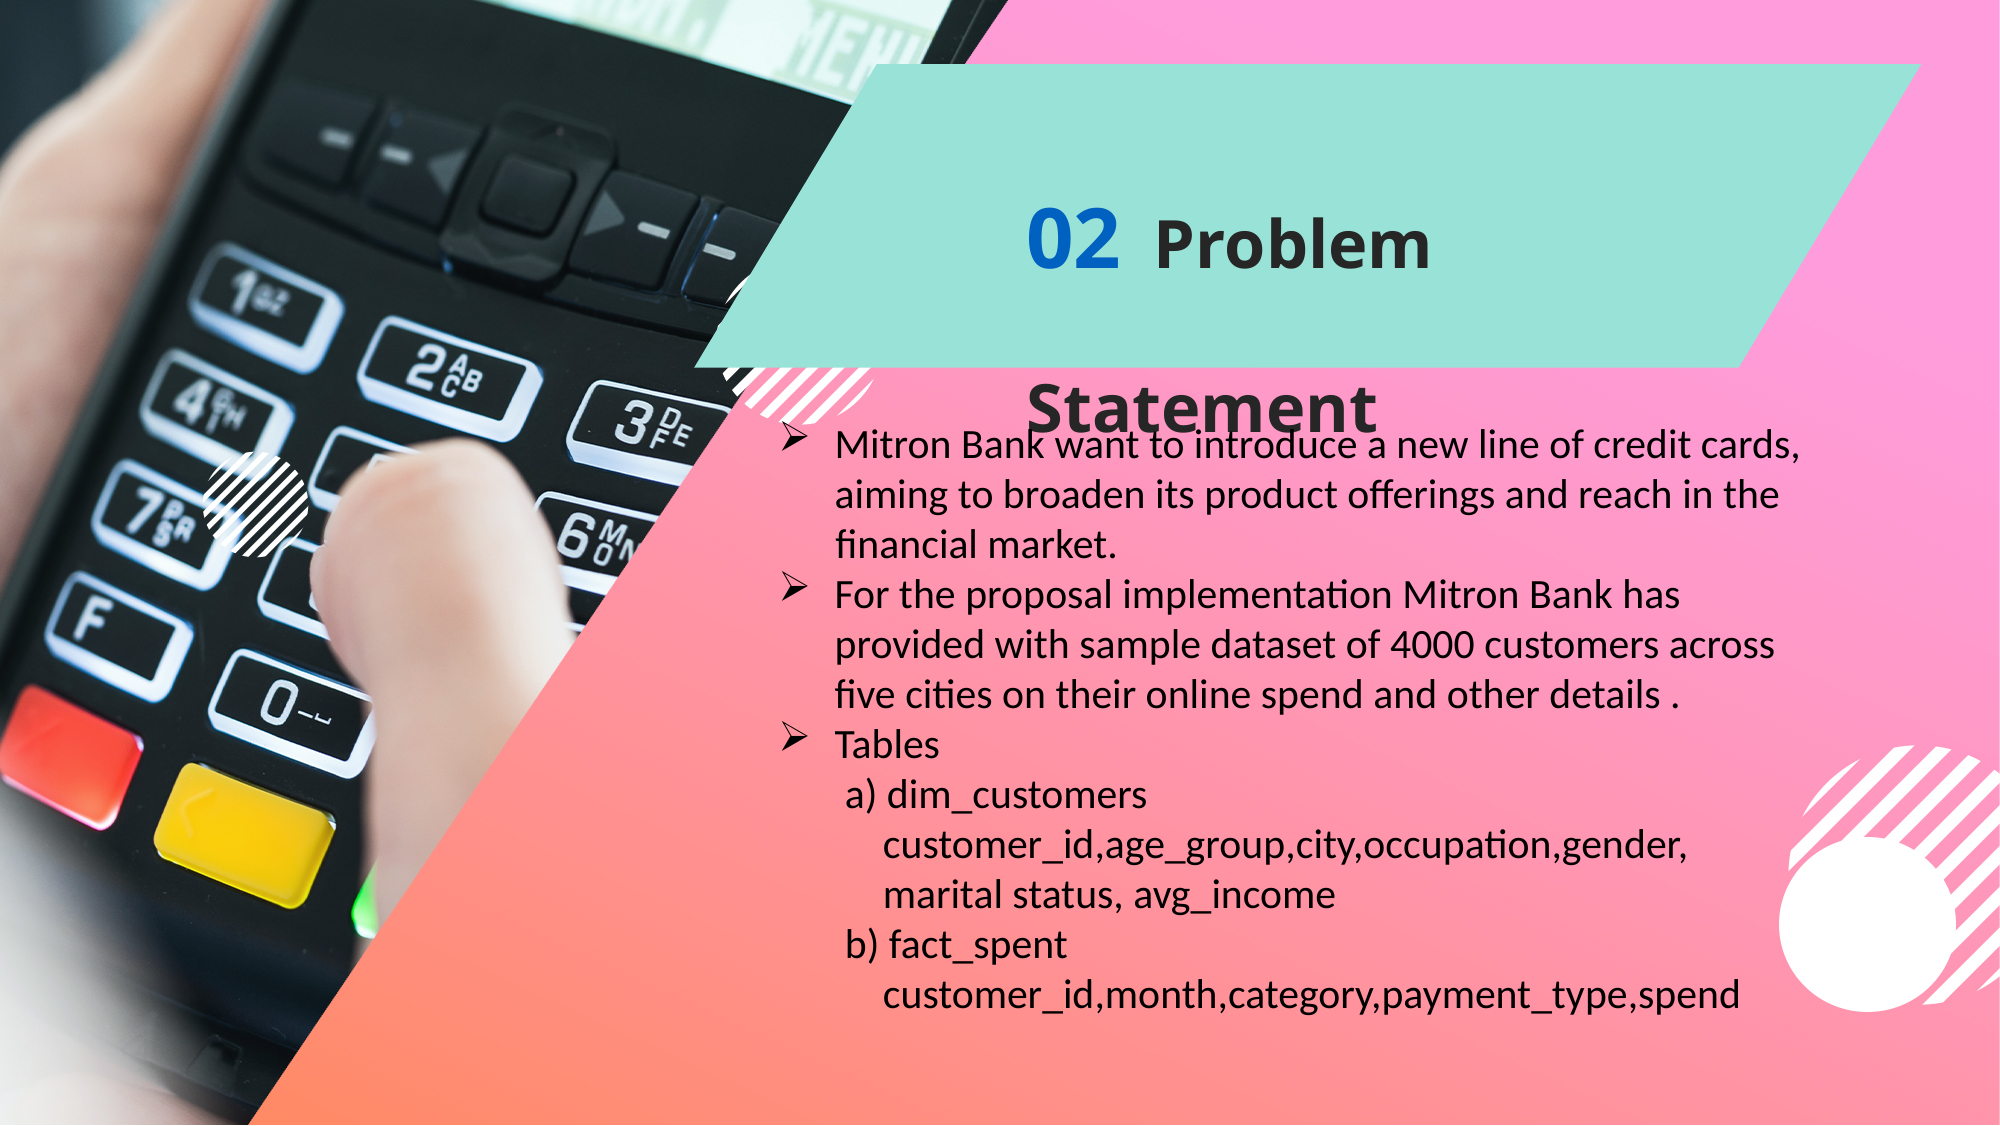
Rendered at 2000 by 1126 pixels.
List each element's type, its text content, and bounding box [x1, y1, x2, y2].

text_box Mitron Bank want to introduce a new line of credit cards, aiming to broaden its product offerings and reach in the financial market. For the proposal implementation Mitron Bank has provided with sample dataset of 4000 customers across five cities on their online spend and other details . Tables a) dim_customers customer_id,age_group,city,occupation,gender, marital status, avg_income b) fact_spent customer_id,month,category,payment_type,spend [763, 409, 1827, 1075]
text_box 02 Problem Statement [1011, 78, 1685, 409]
picture [0, 0, 2000, 1125]
